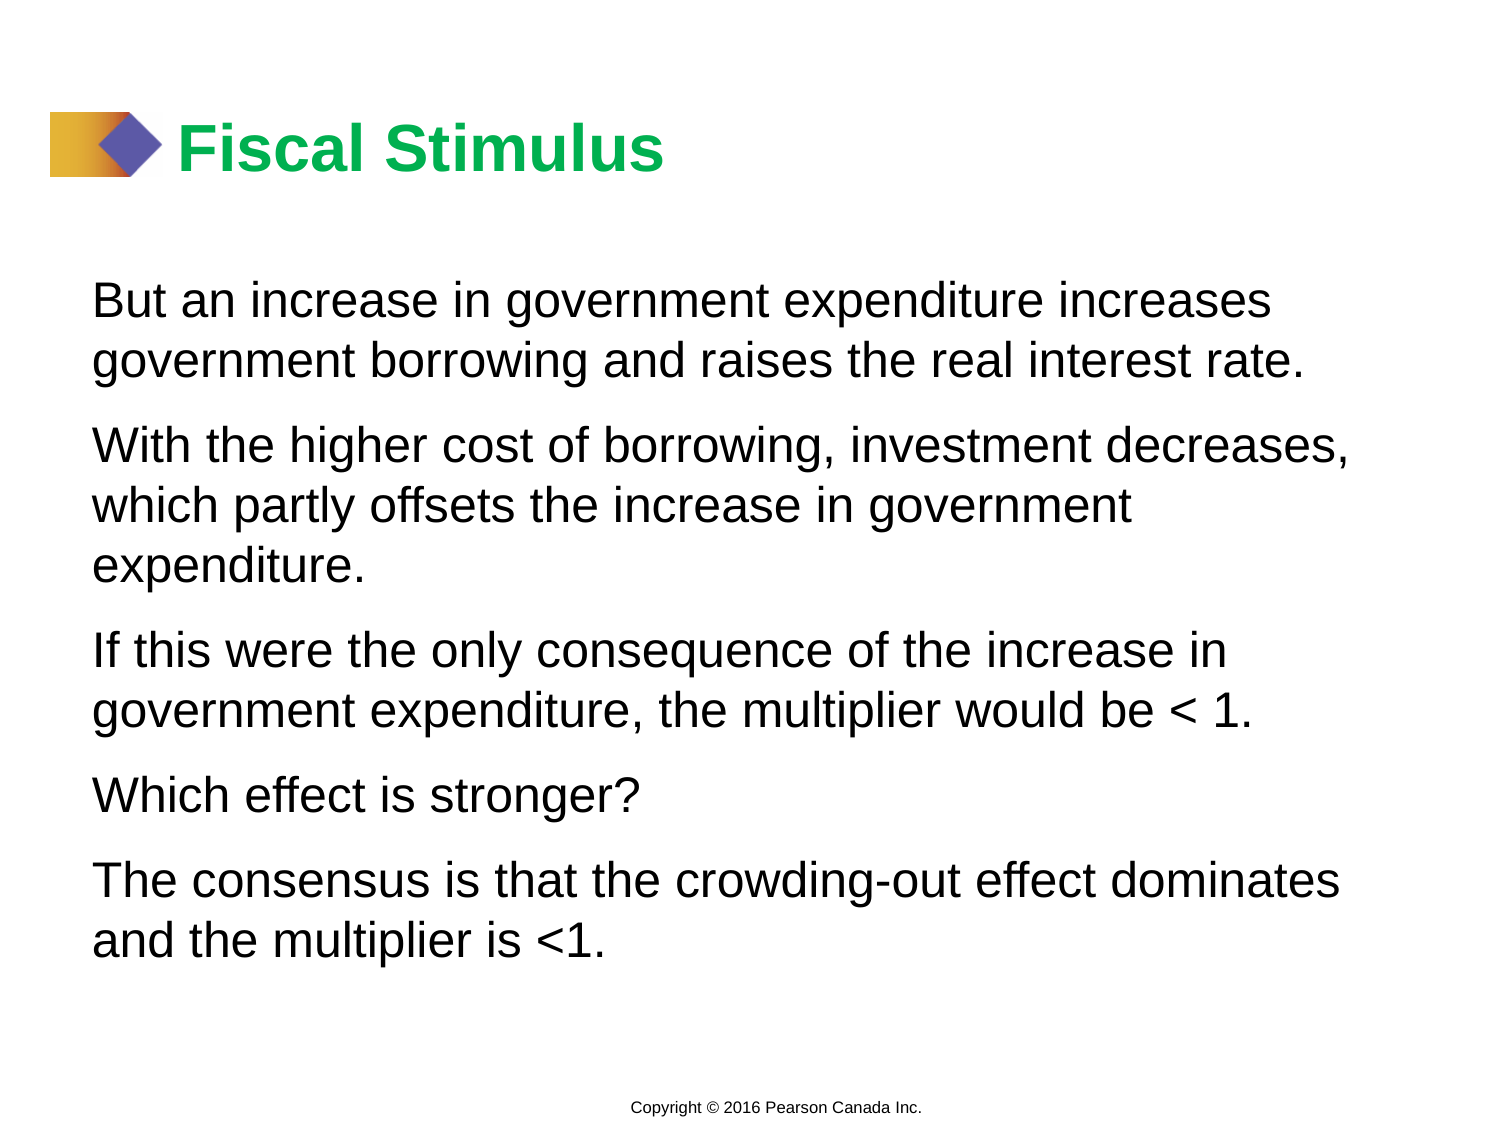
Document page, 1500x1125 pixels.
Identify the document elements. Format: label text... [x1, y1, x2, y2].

picture [50, 112, 162, 177]
title Fiscal Stimulus [162, 17, 1425, 273]
list But an increase in government expenditure increases government borrowing and raises the real interest rate. With the higher cost of borrowing, investment decreases, which partly offsets the increase in government expenditure. If this were the only consequence of the increase in government expenditure, the multiplier would be < 1. Which effect is stronger? The consensus is that the crowding-out effect dominates and the multiplier is <1. [59, 259, 1410, 1003]
